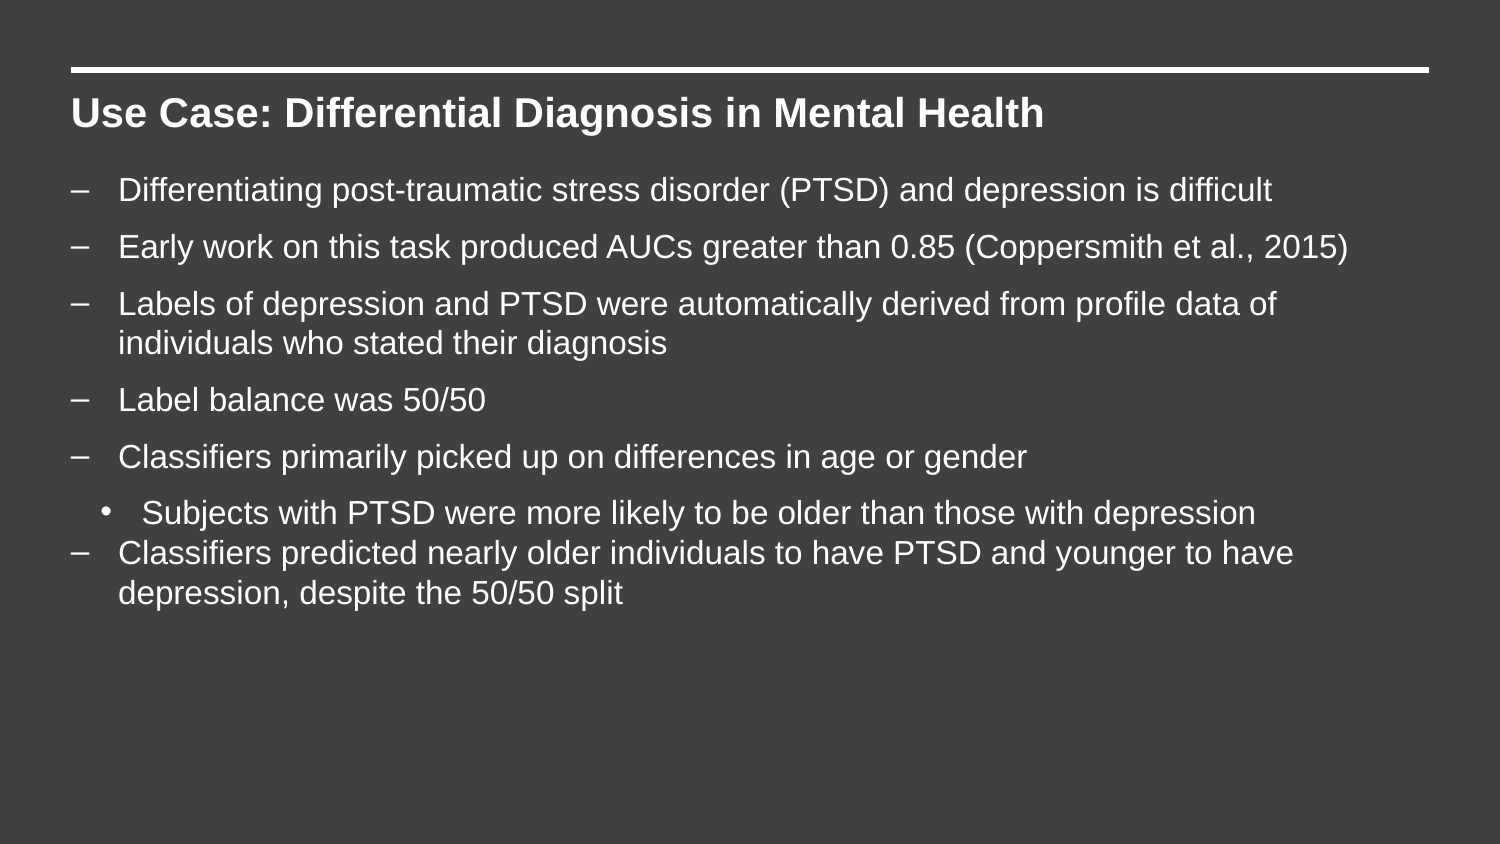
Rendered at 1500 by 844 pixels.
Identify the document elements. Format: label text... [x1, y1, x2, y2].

list Differentiating post-traumatic stress disorder (PTSD) and depression is difficult Early work on this task produced AUCs greater than 0.85 (Coppersmith et al., 2015) Labels of depression and PTSD were automatically derived from profile data of individuals who stated their diagnosis Label balance was 50/50 Classifiers primarily picked up on differences in age or gender Subjects with PTSD were more likely to be older than those with depression Classifiers predicted nearly older individuals to have PTSD and younger to have depression, despite the 50/50 split [70, 168, 1408, 665]
text_box Use Case: Differential Diagnosis in Mental Health [70, 53, 1430, 169]
